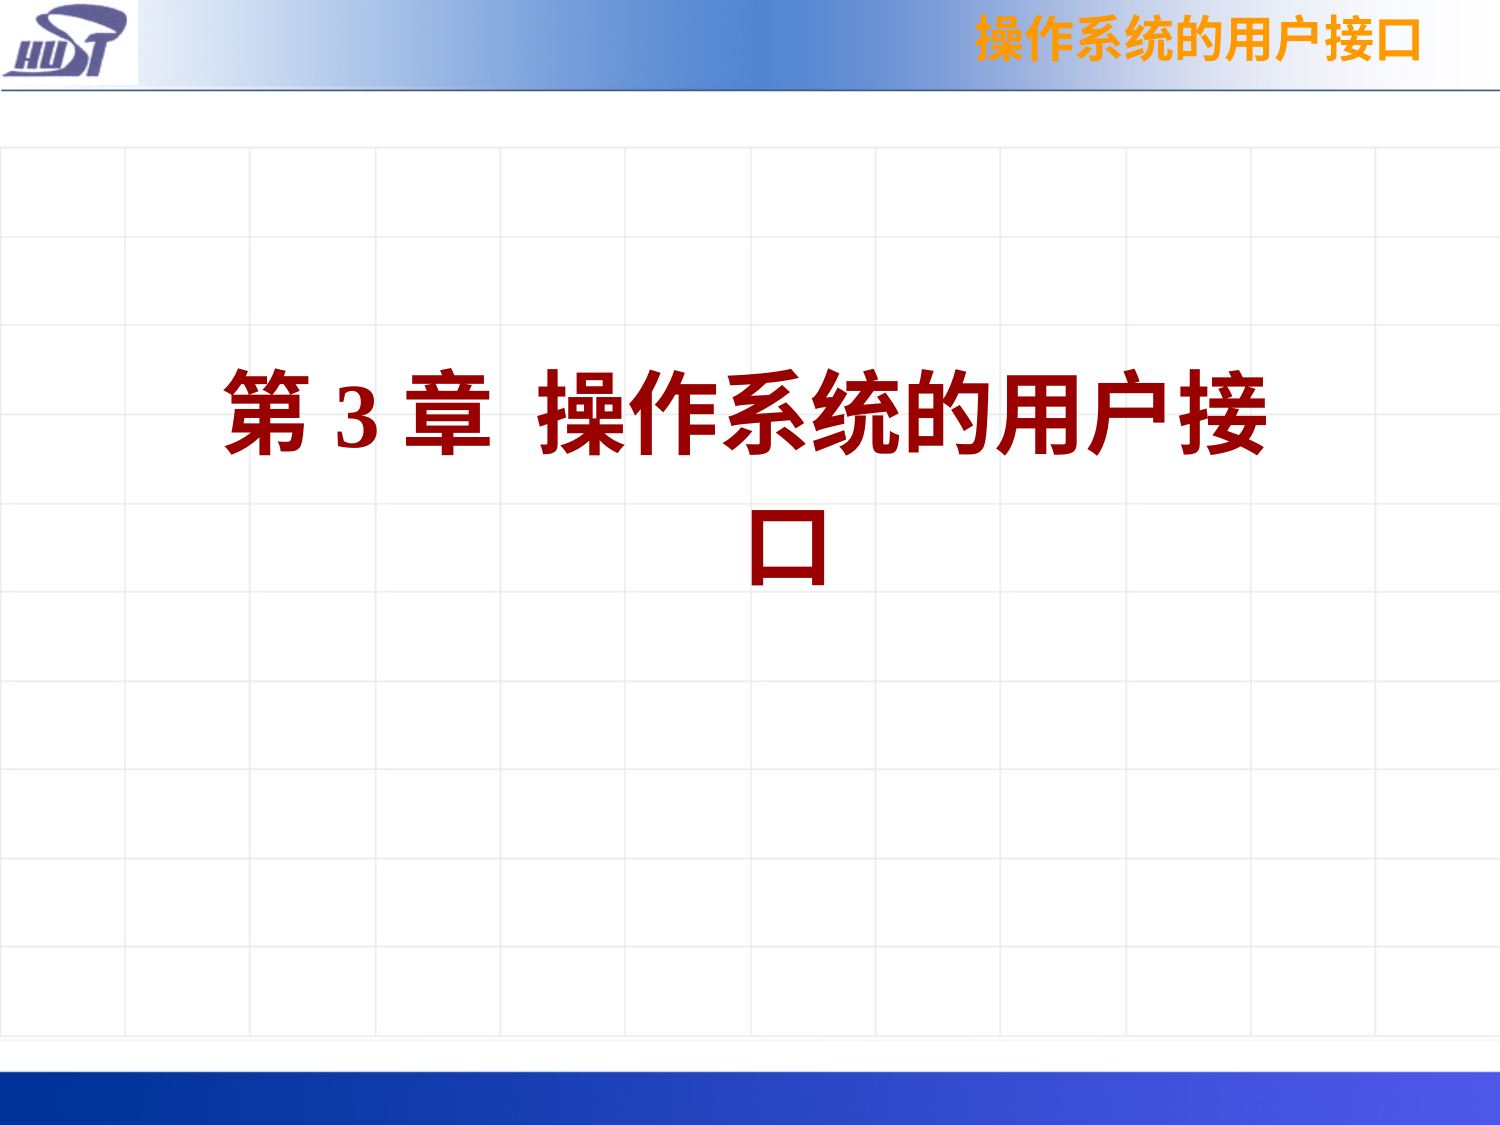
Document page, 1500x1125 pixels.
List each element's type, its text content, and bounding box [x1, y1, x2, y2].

text_box 第3章 操作系统的用户接口 [160, 256, 1330, 605]
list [0, 0, 138, 85]
text_box 操作系统的用户接口 [138, 6, 1440, 76]
picture [0, 0, 1500, 1125]
